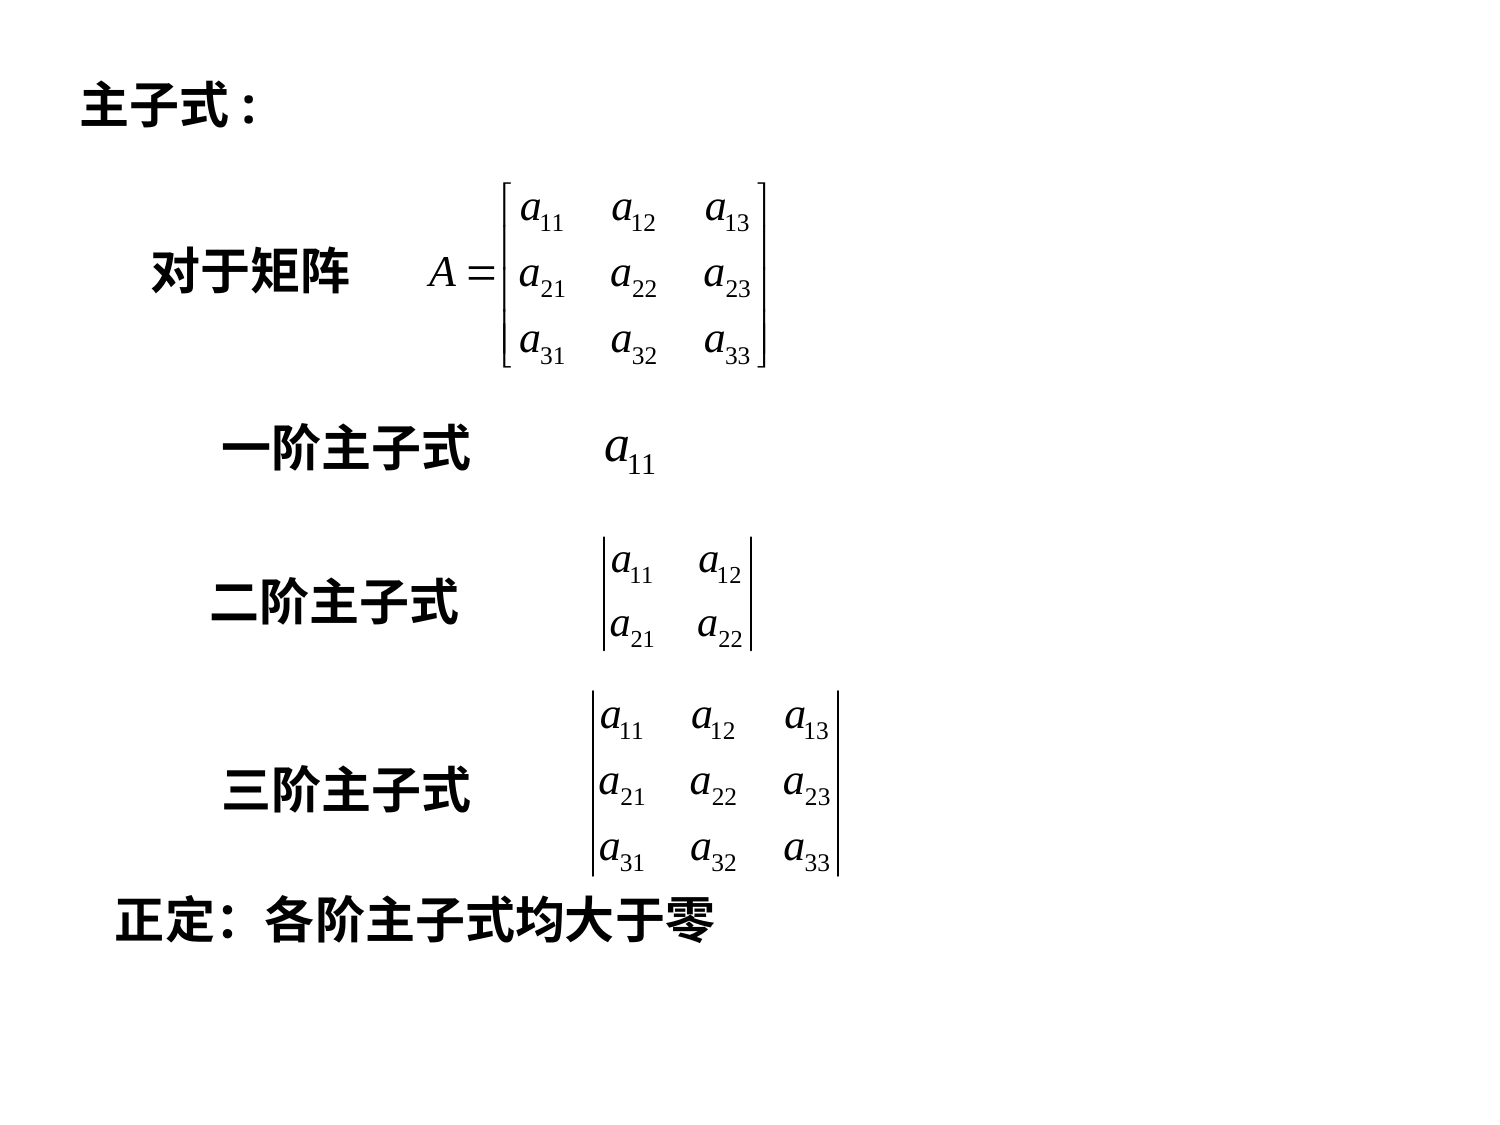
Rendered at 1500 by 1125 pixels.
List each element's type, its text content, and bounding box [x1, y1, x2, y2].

text_box 正定：各阶主子式均大于零 [100, 881, 1247, 957]
text_box 二阶主子式 [194, 562, 526, 638]
text_box 三阶主子式 [206, 751, 538, 827]
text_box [419, 172, 783, 379]
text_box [596, 409, 666, 487]
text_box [596, 526, 762, 661]
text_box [584, 680, 849, 887]
text_box 对于矩阵 [135, 231, 384, 307]
text_box 一阶主子式 [206, 409, 538, 484]
text_box 主子式: [64, 66, 1211, 142]
